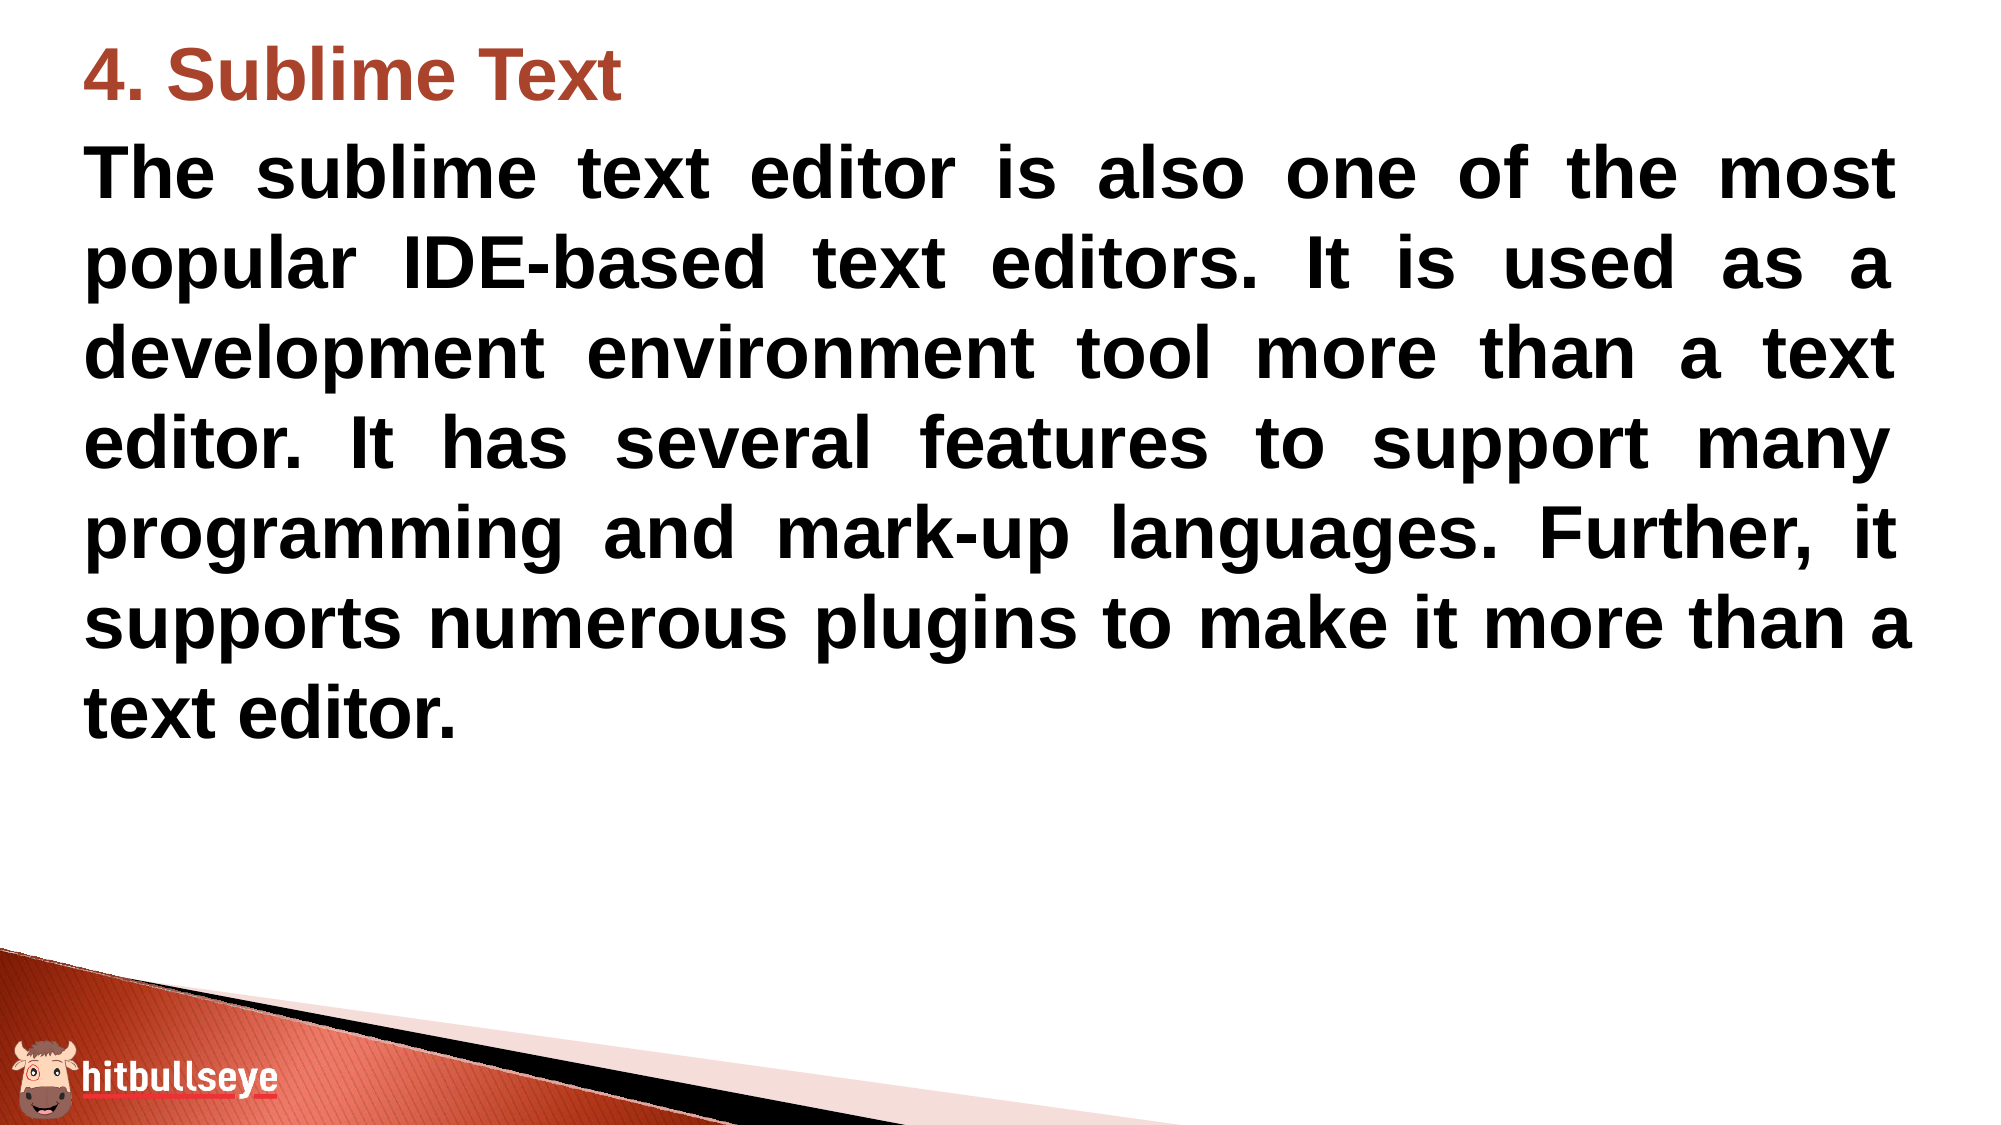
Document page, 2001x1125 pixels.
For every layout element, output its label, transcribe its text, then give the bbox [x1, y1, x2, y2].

text_box 4. Sublime Text The sublime text editor is also one of the most popular IDE-based text editors. It is used as a development environment tool more than a text editor. It has several features to support many programming and mark-up languages. Further, it supports numerous plugins to make it more than a text editor. [81, 15, 1938, 754]
picture [0, 948, 743, 1125]
